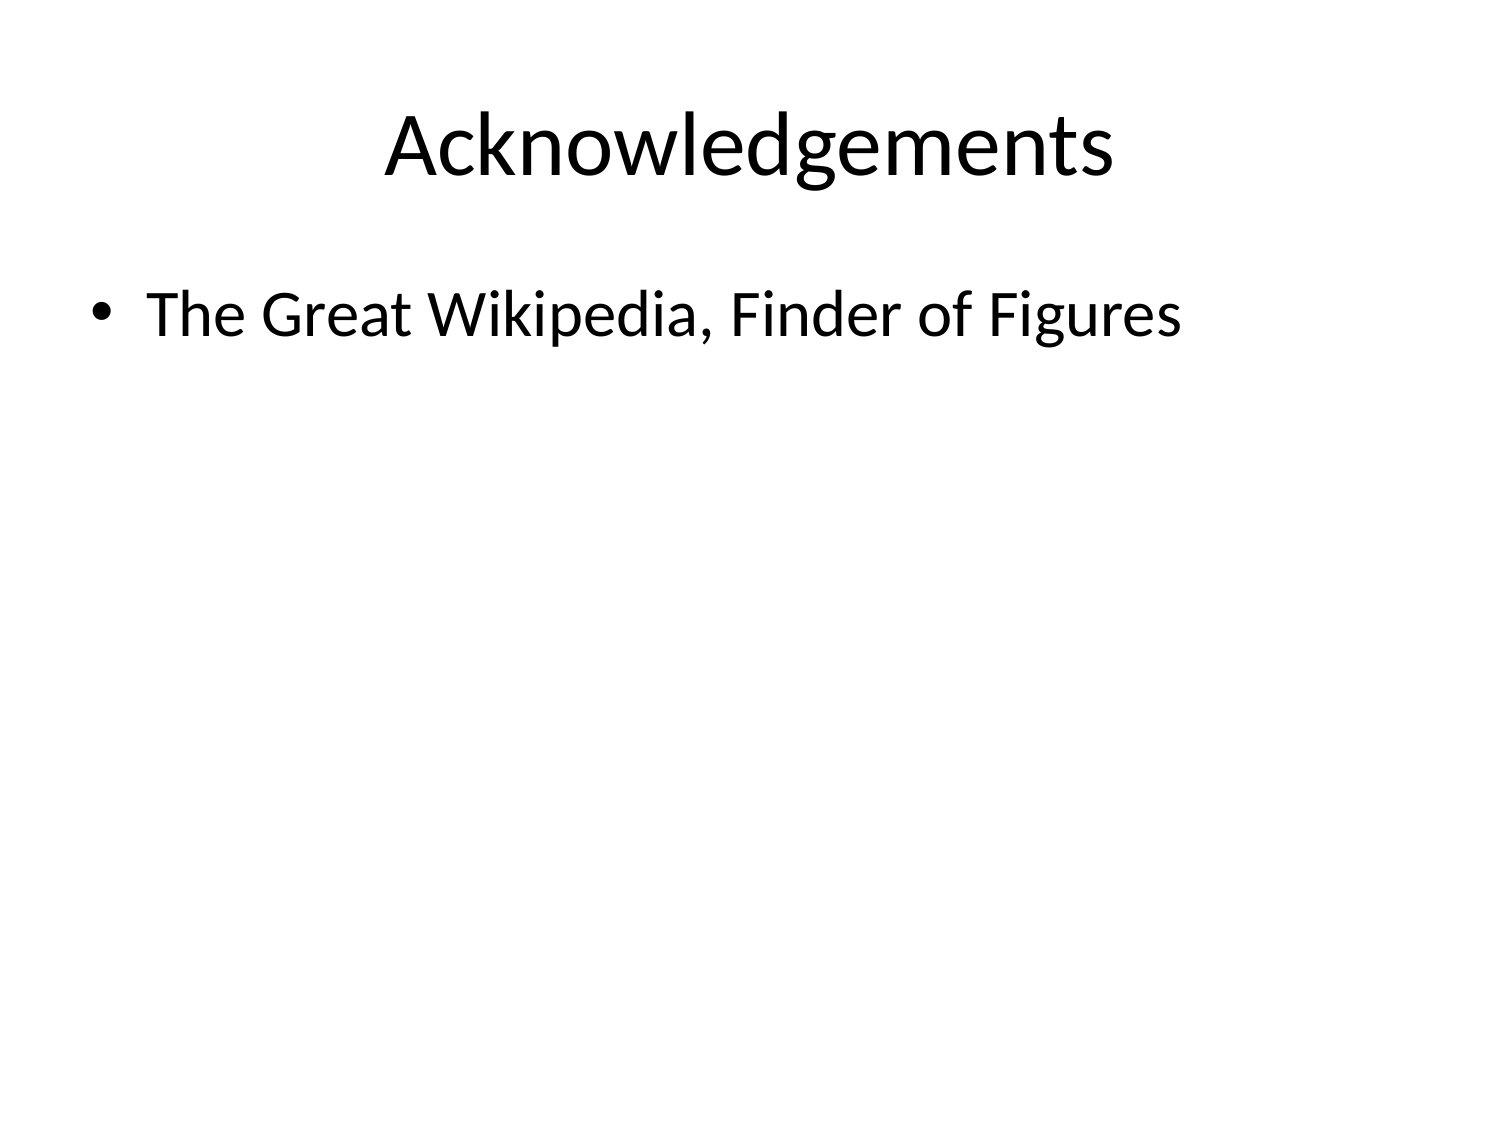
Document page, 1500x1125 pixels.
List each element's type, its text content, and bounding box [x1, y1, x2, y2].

title Acknowledgements [75, 45, 1425, 233]
list The Great Wikipedia, Finder of Figures [75, 262, 1425, 1005]
